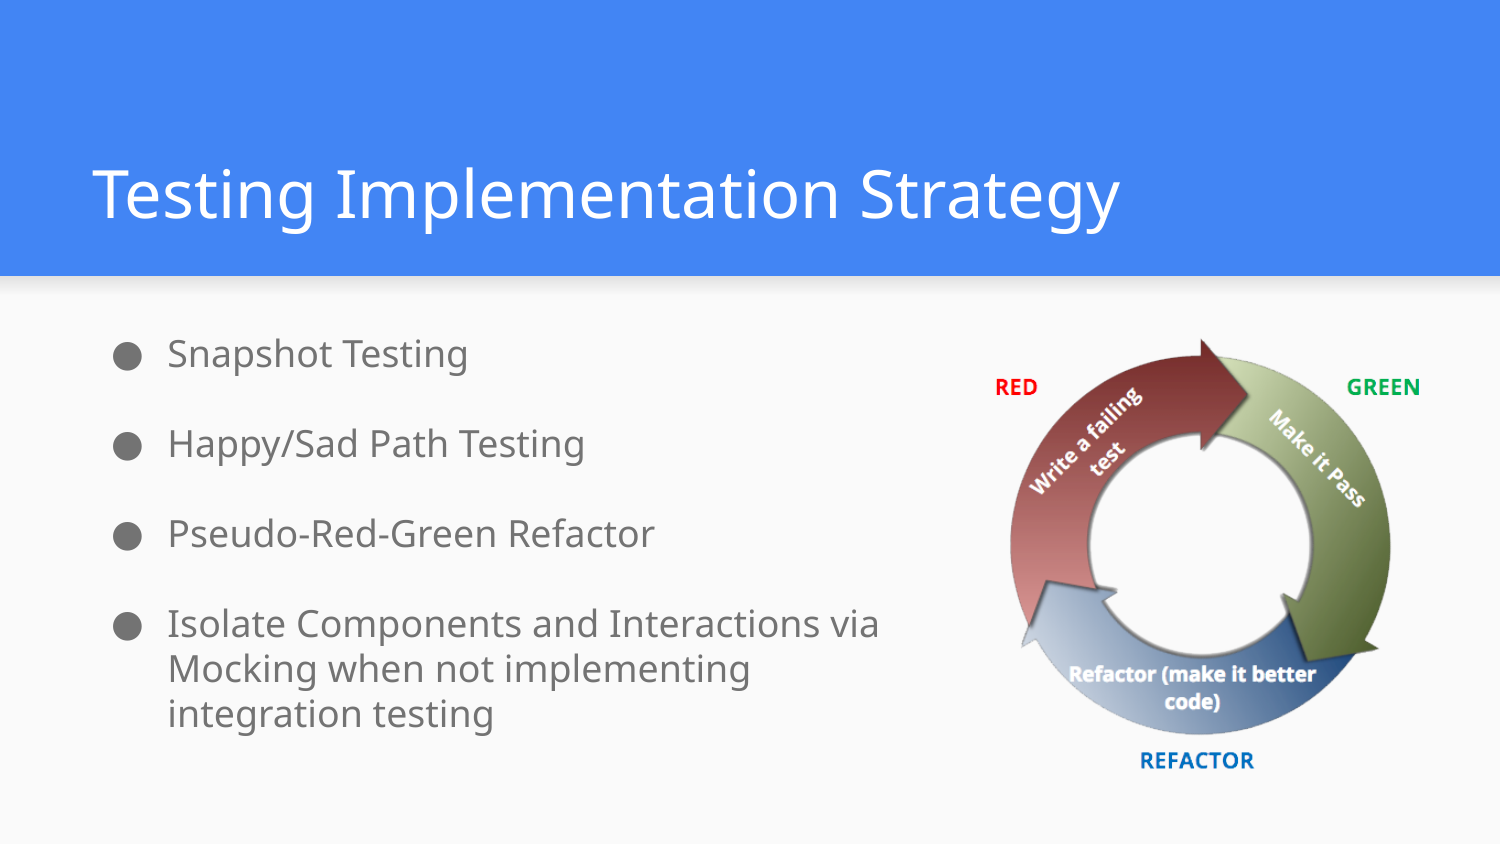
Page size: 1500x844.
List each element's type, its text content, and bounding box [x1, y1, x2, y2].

picture [987, 327, 1449, 793]
title Testing Implementation Strategy [77, 121, 1427, 248]
list Snapshot Testing Happy/Sad Path Testing Pseudo-Red-Green Refactor Isolate Components and Interactions via Mocking when not implementing integration testing [77, 314, 899, 760]
